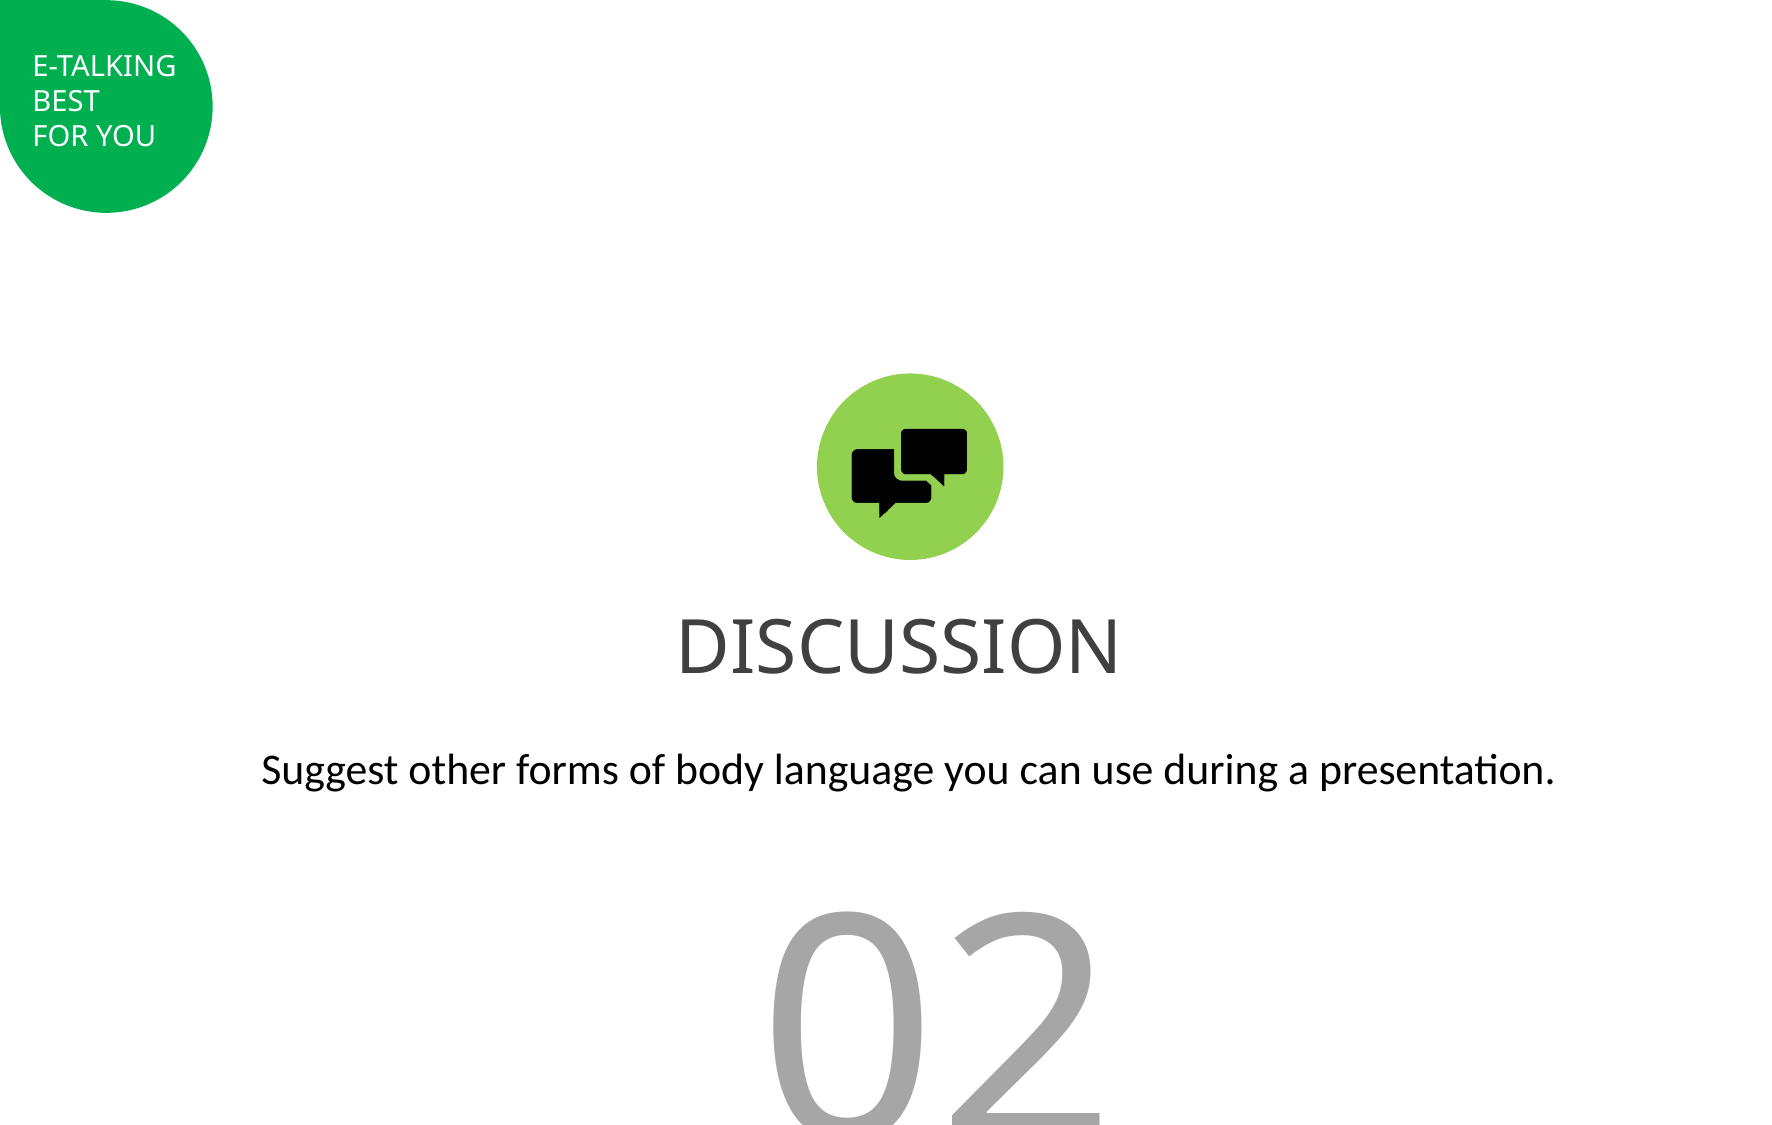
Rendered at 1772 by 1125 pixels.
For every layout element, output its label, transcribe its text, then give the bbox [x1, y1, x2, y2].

text_box DISCUSSION Suggest other forms of body language you can use during a presentation. [226, 591, 1592, 801]
picture [848, 412, 969, 533]
text_box [814, 371, 1006, 563]
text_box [0, 0, 320, 214]
text_box 02 [744, 818, 1394, 1125]
